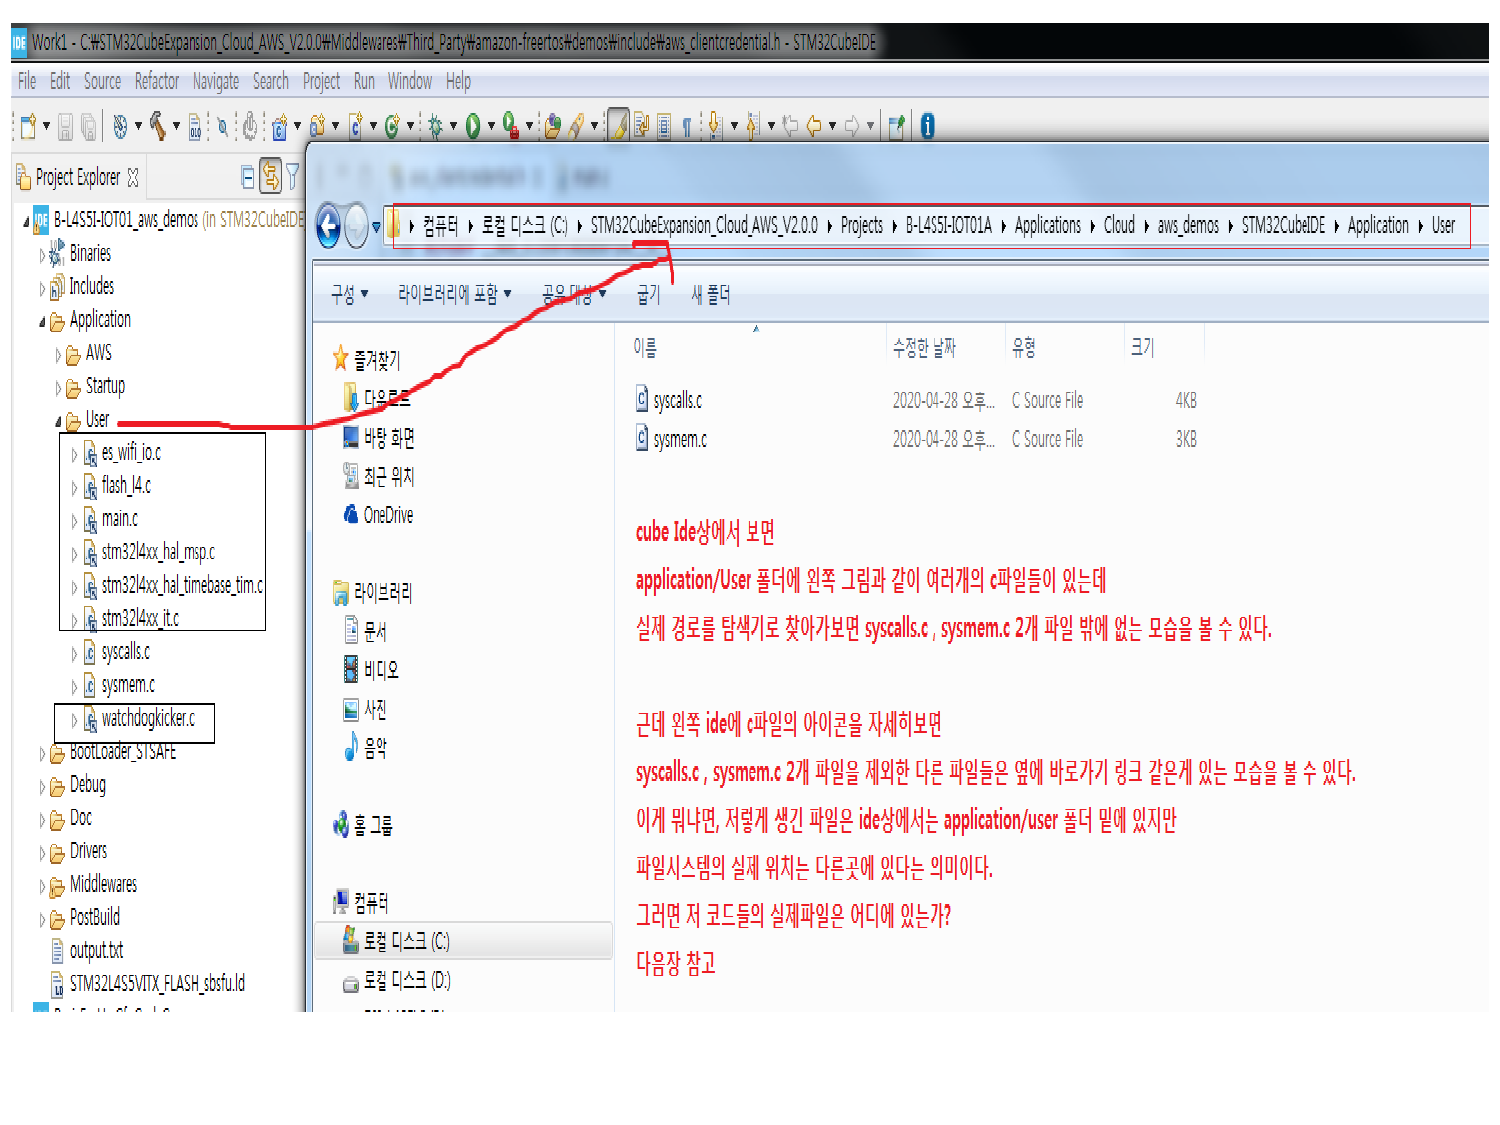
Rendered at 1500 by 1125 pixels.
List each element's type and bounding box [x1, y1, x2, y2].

picture [11, 23, 1489, 1012]
